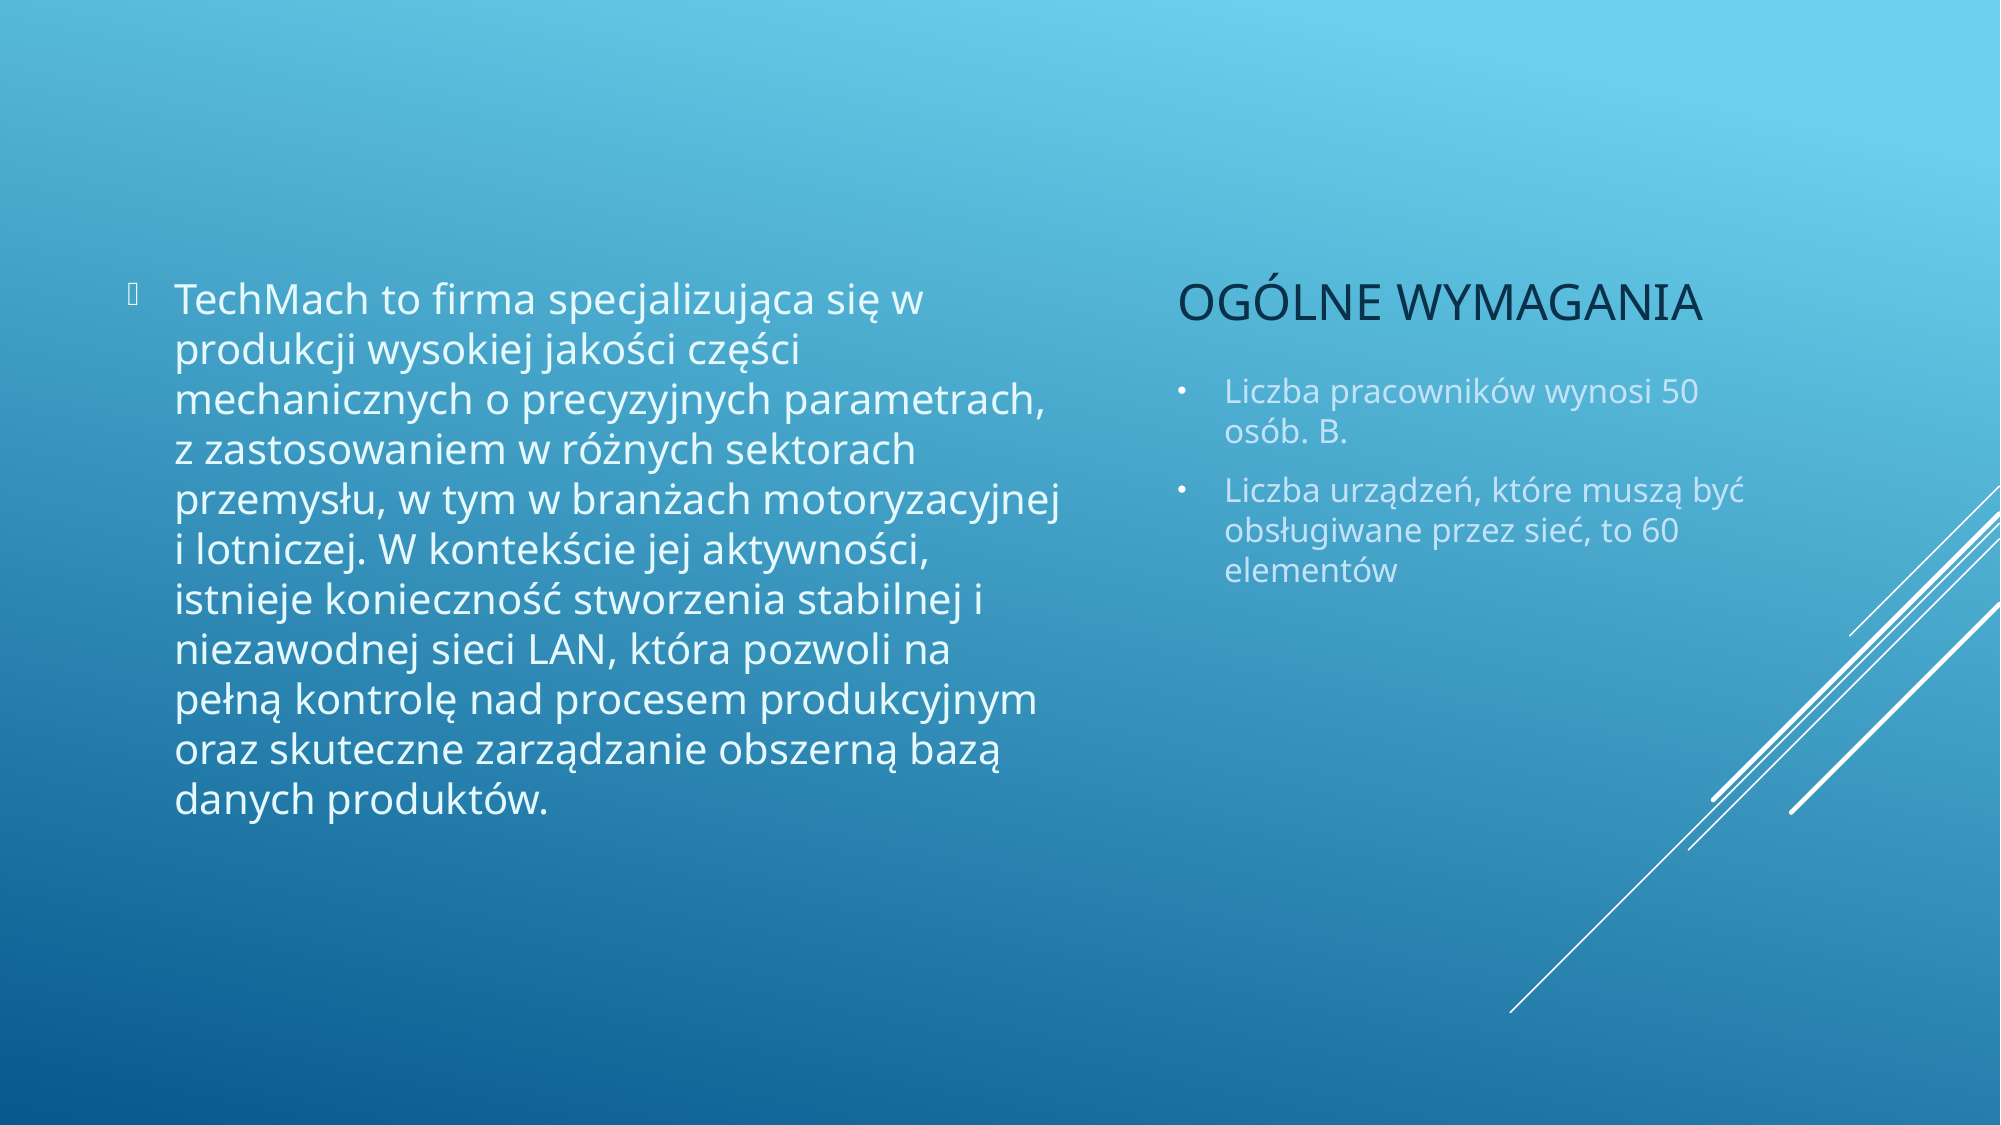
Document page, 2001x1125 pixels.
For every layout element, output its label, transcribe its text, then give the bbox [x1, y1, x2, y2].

list TechMach to firma specjalizująca się w produkcji wysokiej jakości części mechanicznych o precyzyjnych parametrach, z zastosowaniem w różnych sektorach przemysłu, w tym w branżach motoryzacyjnej i lotniczej. W kontekście jej aktywności, istnieje konieczność stworzenia stabilnej i niezawodnej sieci LAN, która pozwoli na pełną kontrolę nad procesem produkcyjnym oraz skuteczne zarządzanie obszerną bazą danych produktów. [112, 112, 1088, 984]
title Ogólne wymagania [1162, 112, 1763, 338]
list Liczba pracowników wynosi 50 osób. B. Liczba urządzeń, które muszą być obsługiwane przez sieć, to 60 elementów [1162, 362, 1763, 706]
